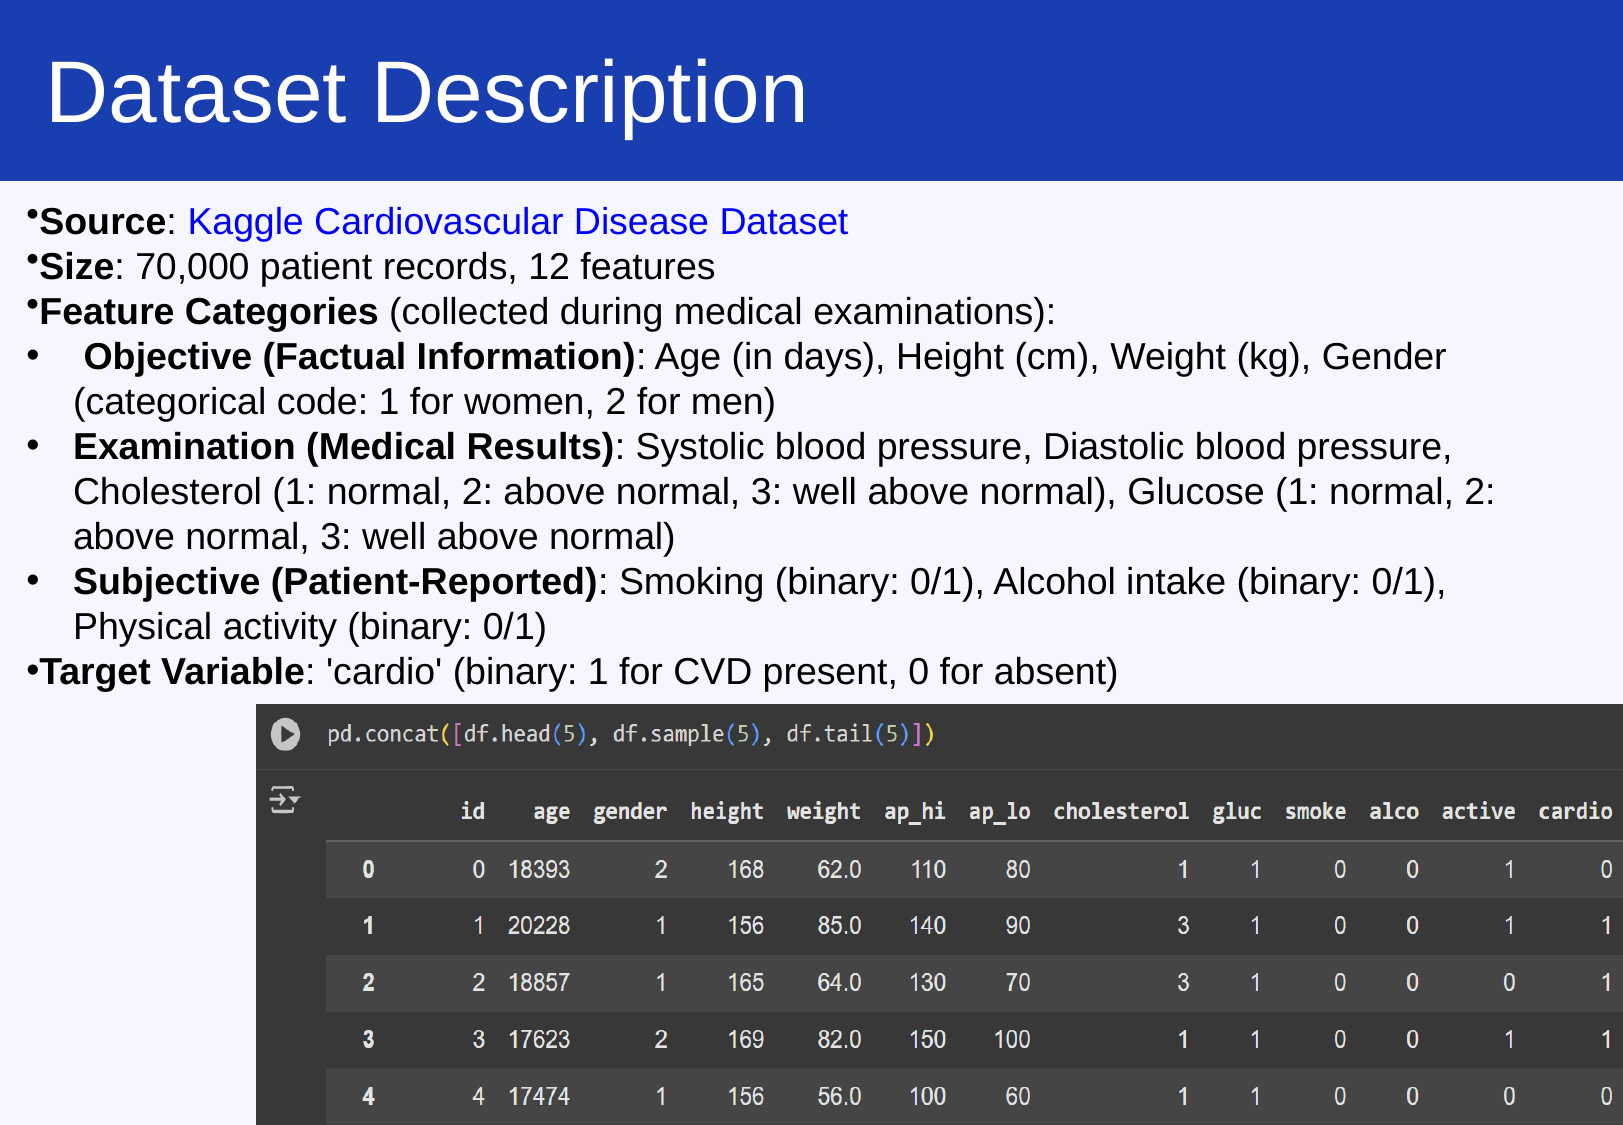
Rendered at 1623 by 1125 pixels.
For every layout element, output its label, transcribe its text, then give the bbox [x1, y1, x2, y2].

picture [256, 704, 1623, 1125]
text_box Source: Kaggle Cardiovascular Disease Dataset Size: 70,000 patient records, 12 features Feature Categories (collected during medical examinations): Objective (Factual Information): Age (in days), Height (cm), Weight (kg), Gender (categorical code: 1 for women, 2 for men) Examination (Medical Results): Systolic blood pressure, Diastolic blood pressure, Cholesterol (1: normal, 2: above normal, 3: well above normal), Glucose (1: normal, 2: above normal, 3: well above normal) Subjective (Patient-Reported): Smoking (binary: 0/1), Alcohol intake (binary: 0/1), Physical activity (binary: 0/1) Target Variable: 'cardio' (binary: 1 for CVD present, 0 for absent) [11, 193, 1612, 699]
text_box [0, 0, 1623, 182]
